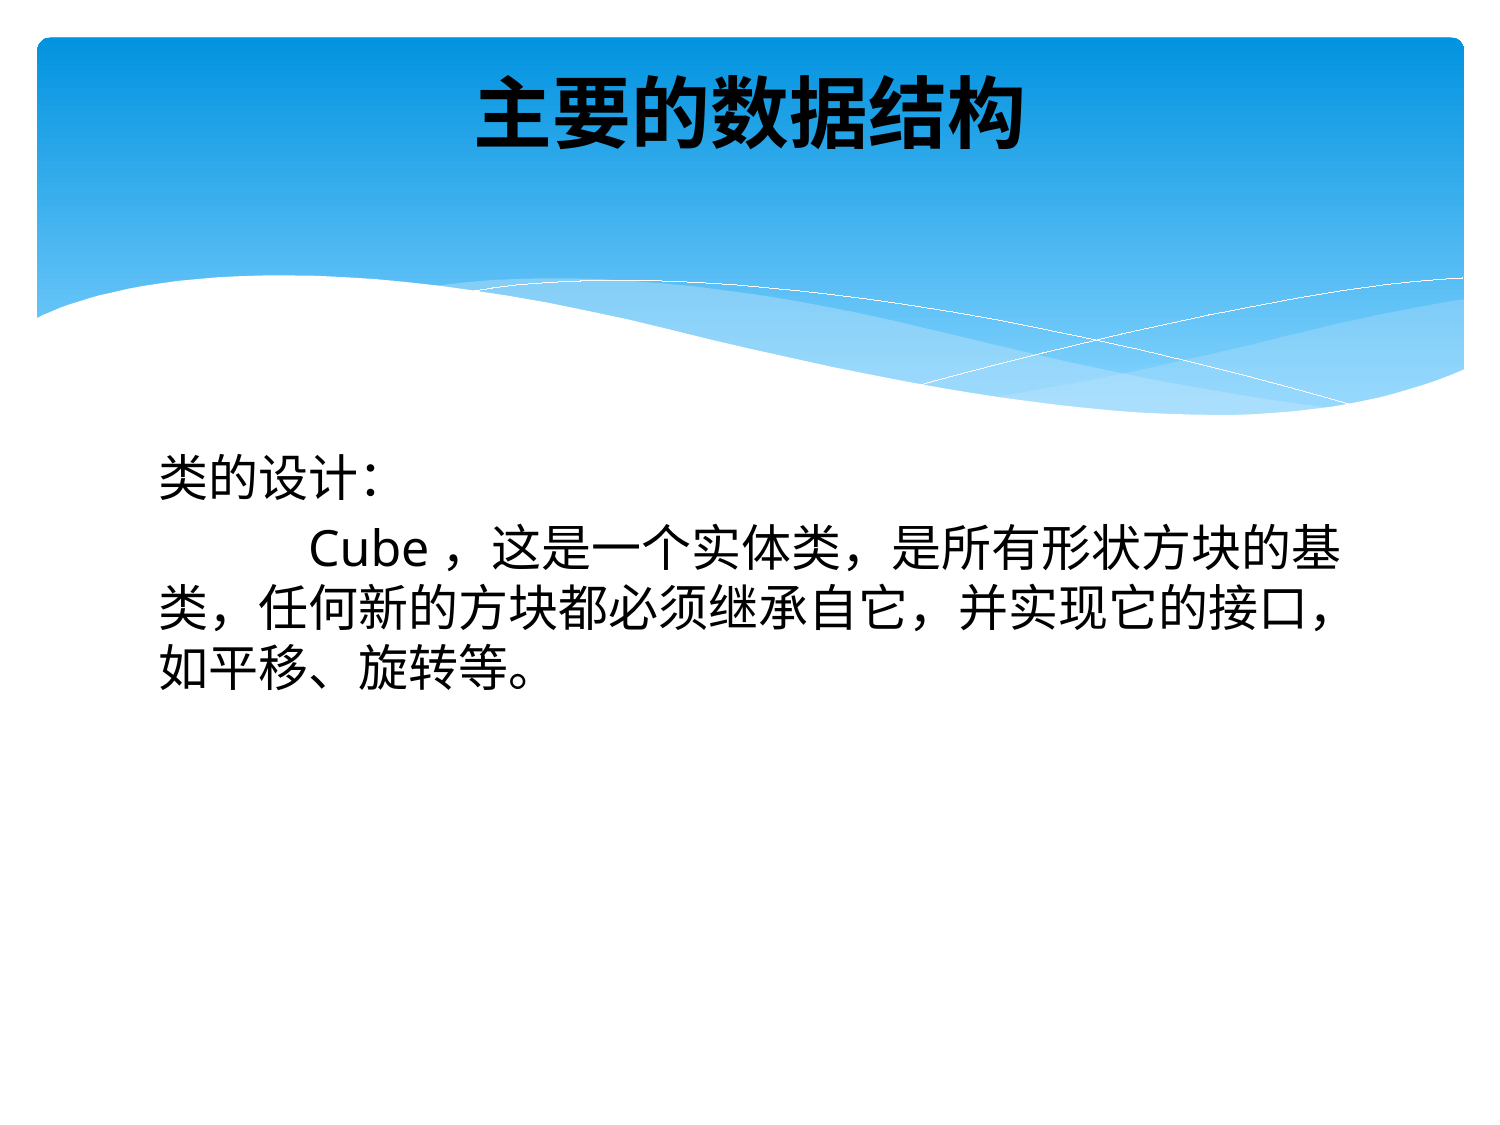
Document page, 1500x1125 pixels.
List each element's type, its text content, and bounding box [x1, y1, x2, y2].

title 主要的数据结构 [75, 55, 1425, 261]
list 类的设计： Cube，这是一个实体类，是所有形状方块的基类，任何新的方块都必须继承自它，并实现它的接口，如平移、旋转等。 [143, 438, 1359, 1005]
